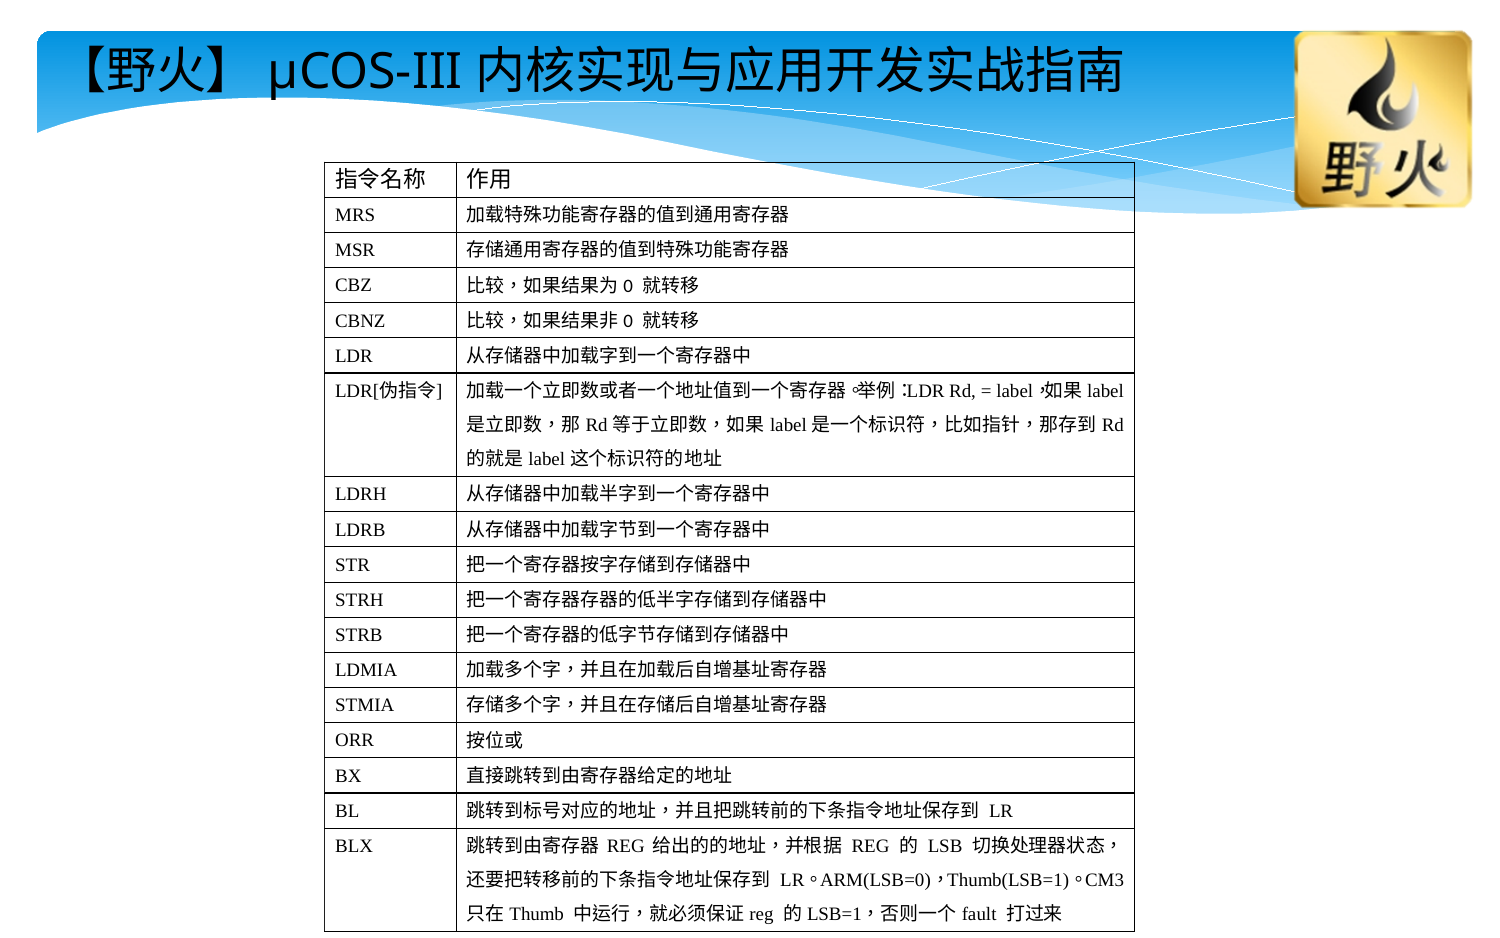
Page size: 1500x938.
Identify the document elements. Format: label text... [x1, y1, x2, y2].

picture [1272, 4, 1498, 230]
text_box 【野火】μCOS-III内核实现与应用开发实战指南 [41, 31, 1267, 103]
picture [324, 161, 1136, 938]
